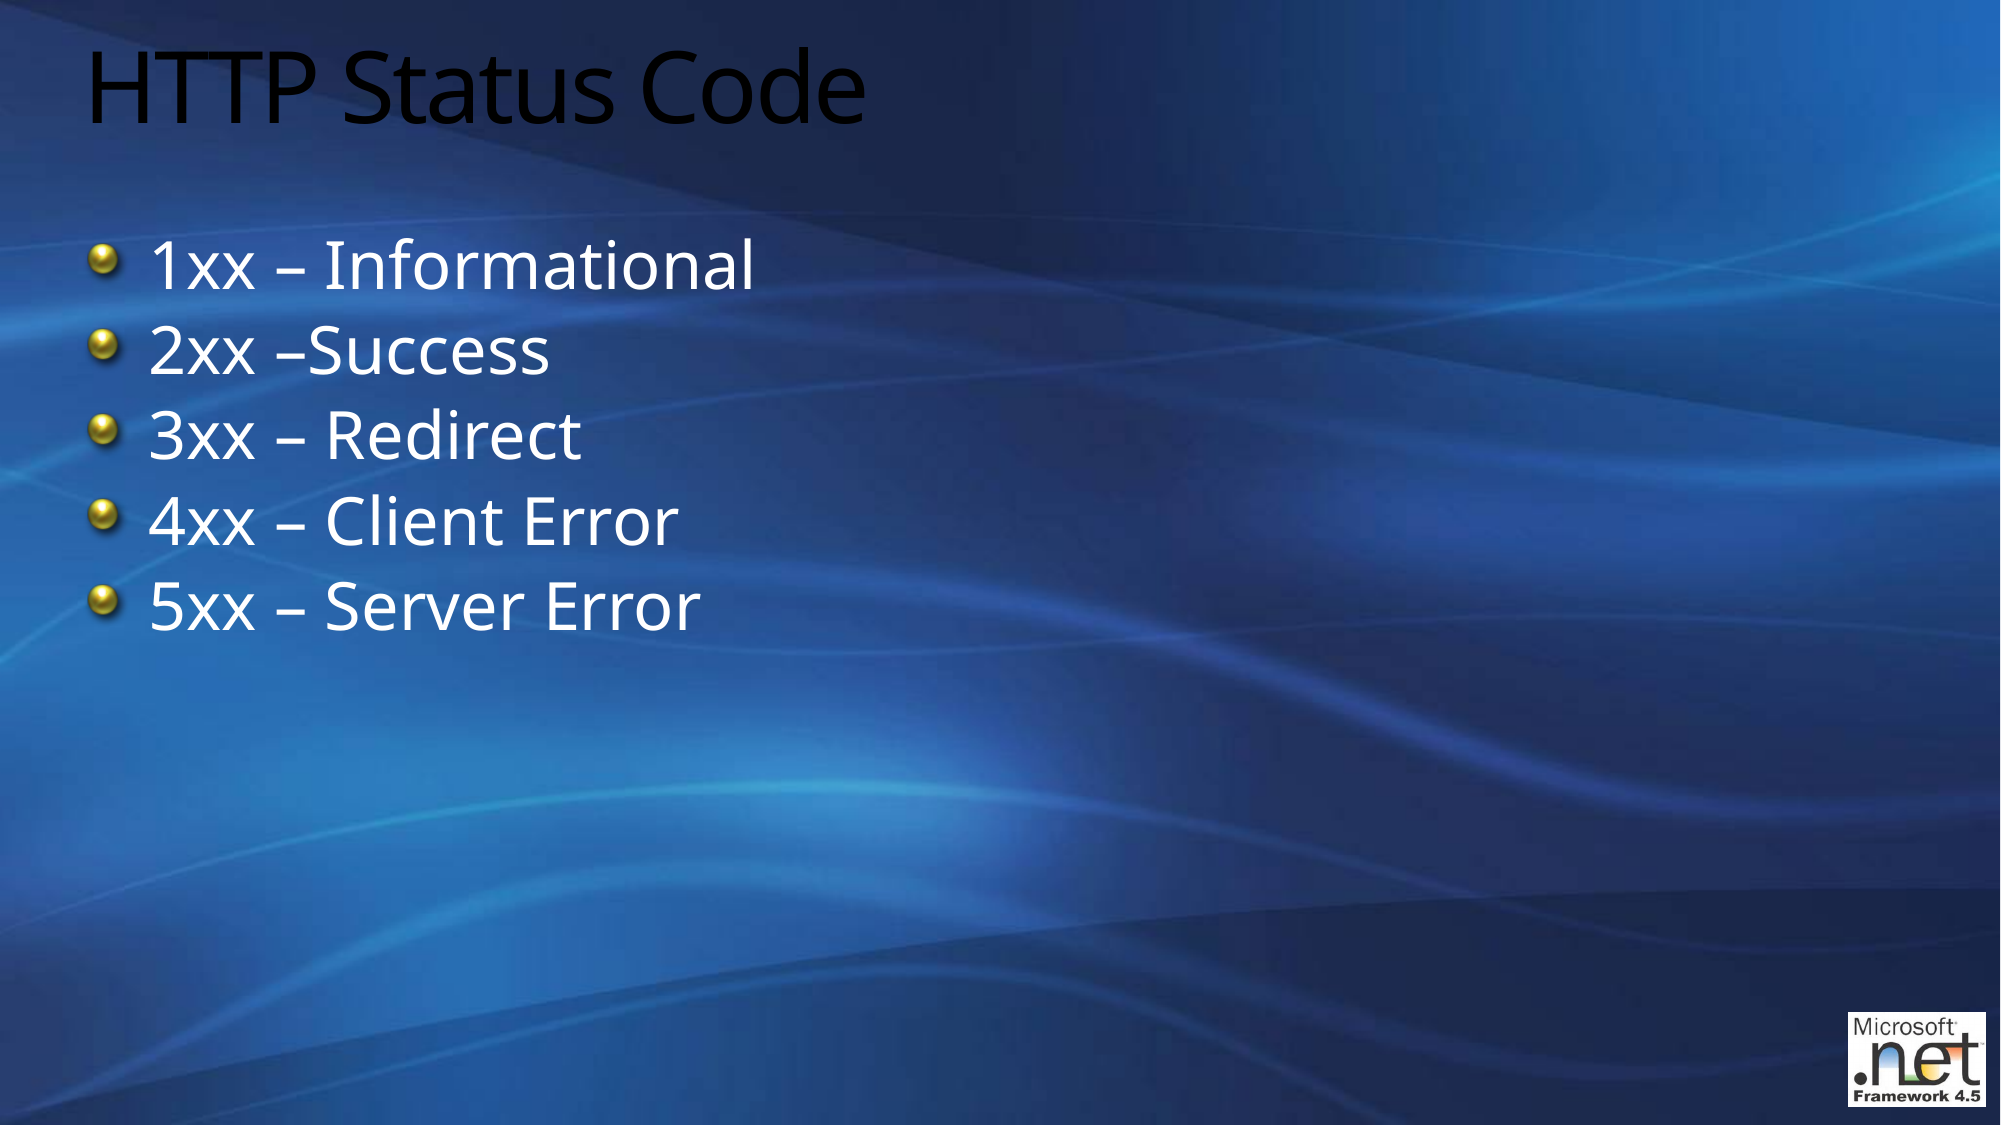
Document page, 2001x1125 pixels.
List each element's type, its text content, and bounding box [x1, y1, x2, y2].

title HTTP Status Code [83, 37, 1917, 147]
picture [0, 0, 2001, 1125]
list 1xx – Informational 2xx –Success 3xx – Redirect 4xx – Client Error 5xx – Server Error [83, 231, 1917, 660]
